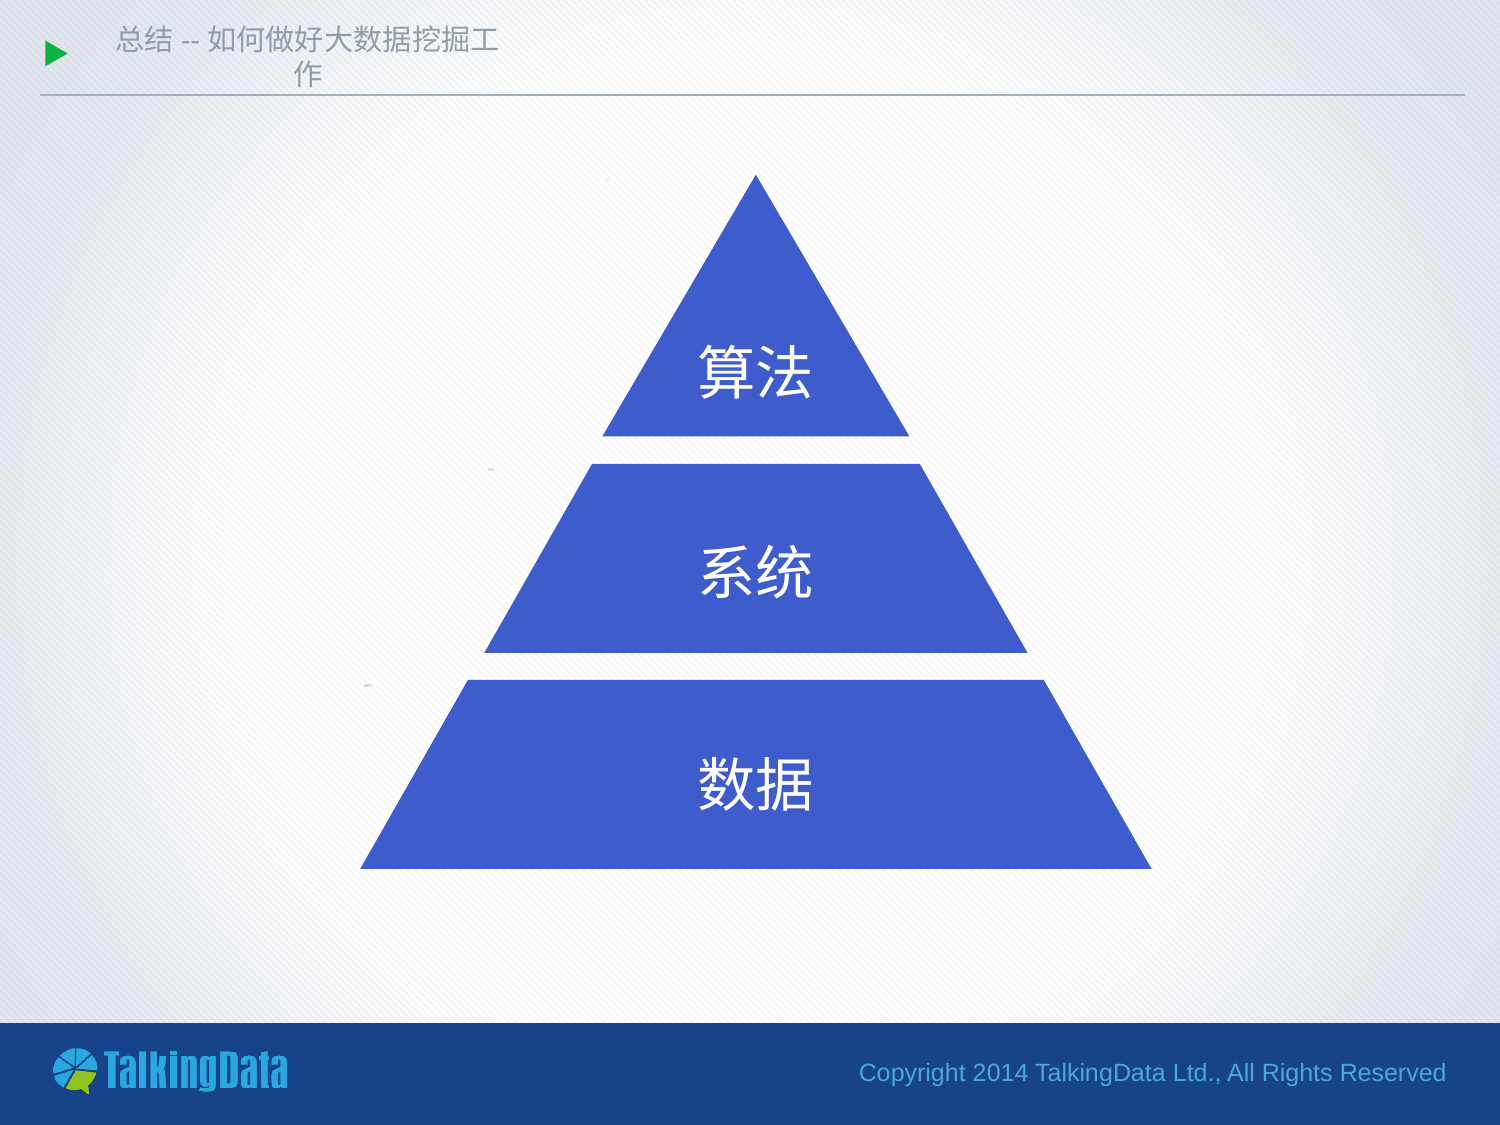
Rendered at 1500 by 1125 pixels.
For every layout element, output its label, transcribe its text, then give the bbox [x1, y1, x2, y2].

text_box 系统 [484, 463, 1028, 653]
text_box 算法 [602, 174, 910, 437]
picture [0, 0, 1500, 1023]
picture [53, 1048, 287, 1095]
text_box 数据 [360, 679, 1152, 869]
title 总结--如何做好大数据挖掘工作 [88, 30, 527, 82]
